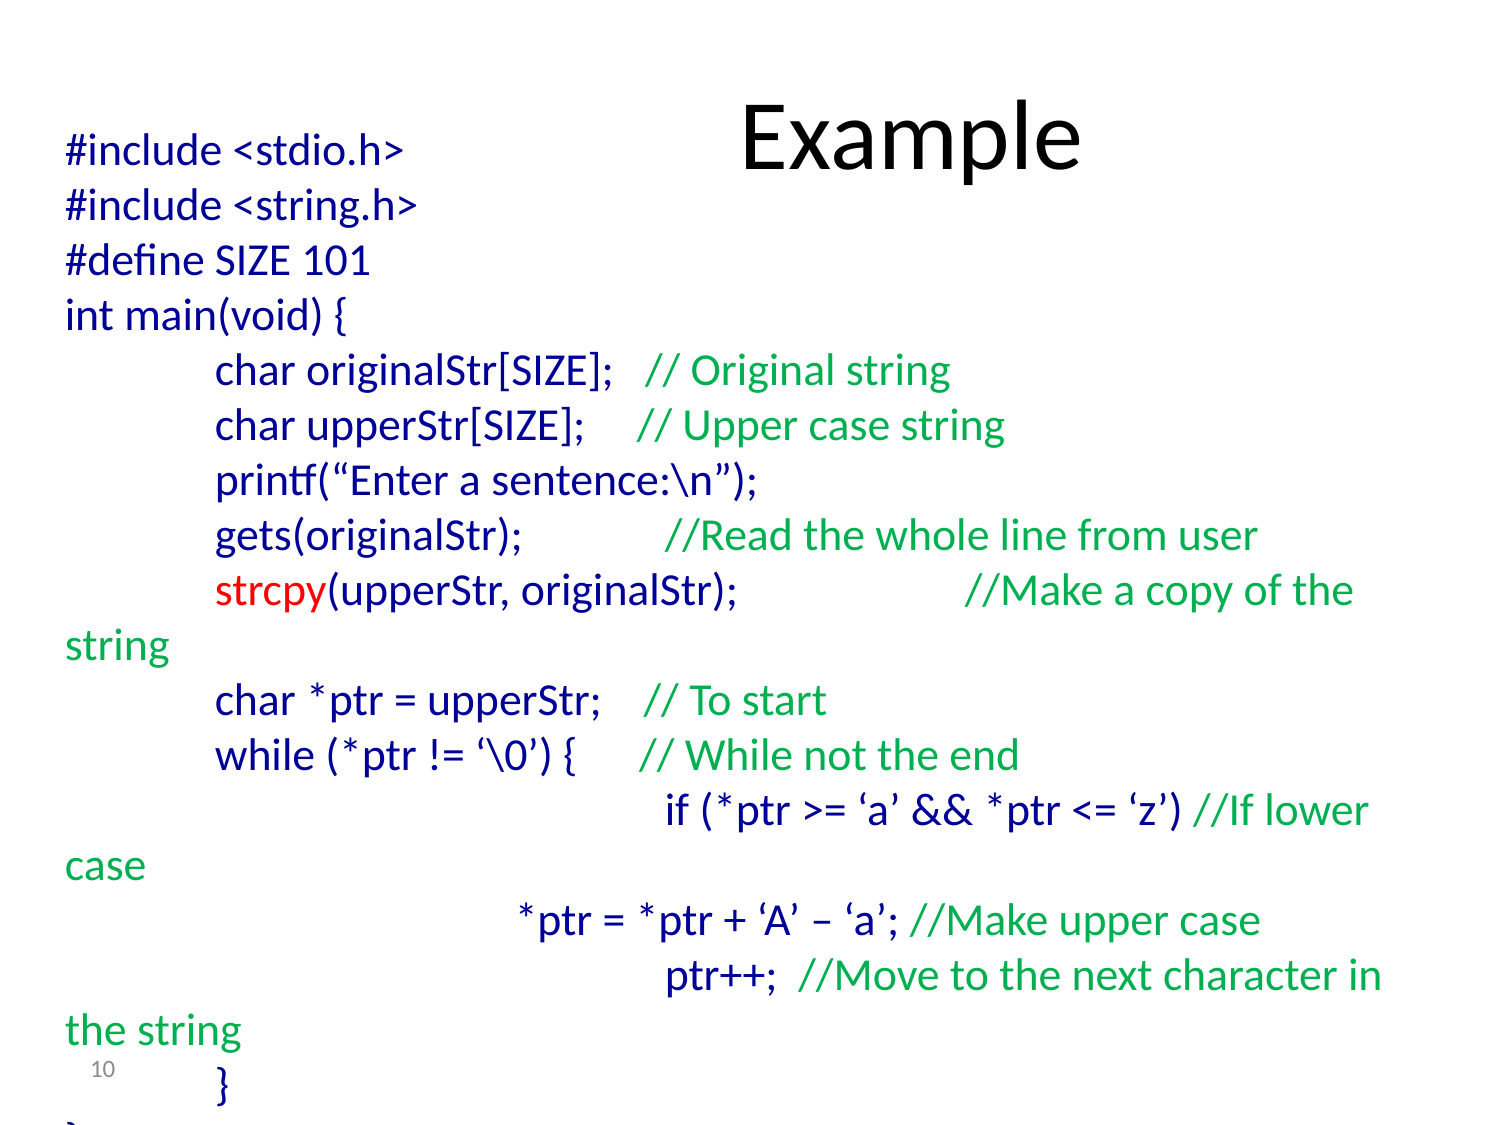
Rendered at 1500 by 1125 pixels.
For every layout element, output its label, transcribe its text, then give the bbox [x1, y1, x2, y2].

text_box Example [724, 62, 1313, 198]
text_box #include <stdio.h> #include <string.h> #define SIZE 101 int main(void) { char originalStr[SIZE]; // Original string char upperStr[SIZE]; // Upper case string printf(“Enter a sentence:\n”); gets(originalStr); //Read the whole line from user strcpy(upperStr, originalStr); //Make a copy of the string char *ptr = upperStr; // To start while (*ptr != ‘\0’) { // While not the end if (*ptr >= ‘a’ && *ptr <= ‘z’) //If lower case *ptr = *ptr + ‘A’ – ‘a’; //Make upper case ptr++; //Move to the next character in the string } } [49, 112, 1400, 1125]
